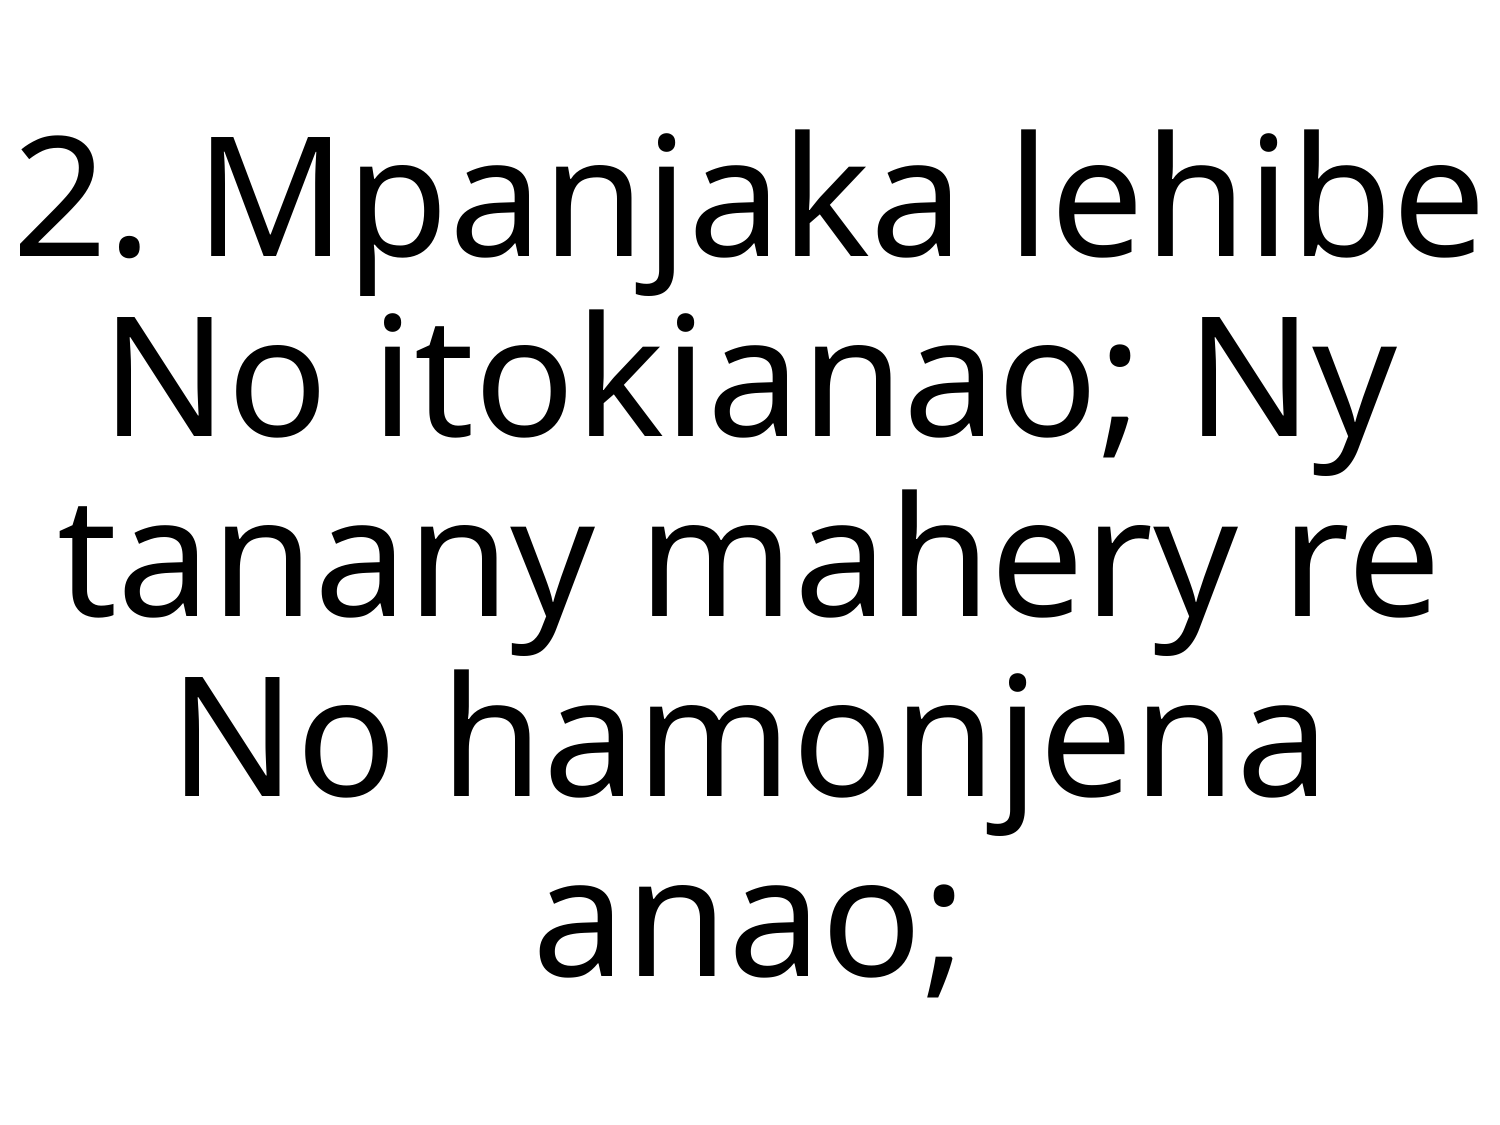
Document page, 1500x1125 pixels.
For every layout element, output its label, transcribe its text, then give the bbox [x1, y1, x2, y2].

title 2. Mpanjaka lehibe No itokianao; Ny tanany mahery re No hamonjena anao; [0, 453, 1500, 672]
